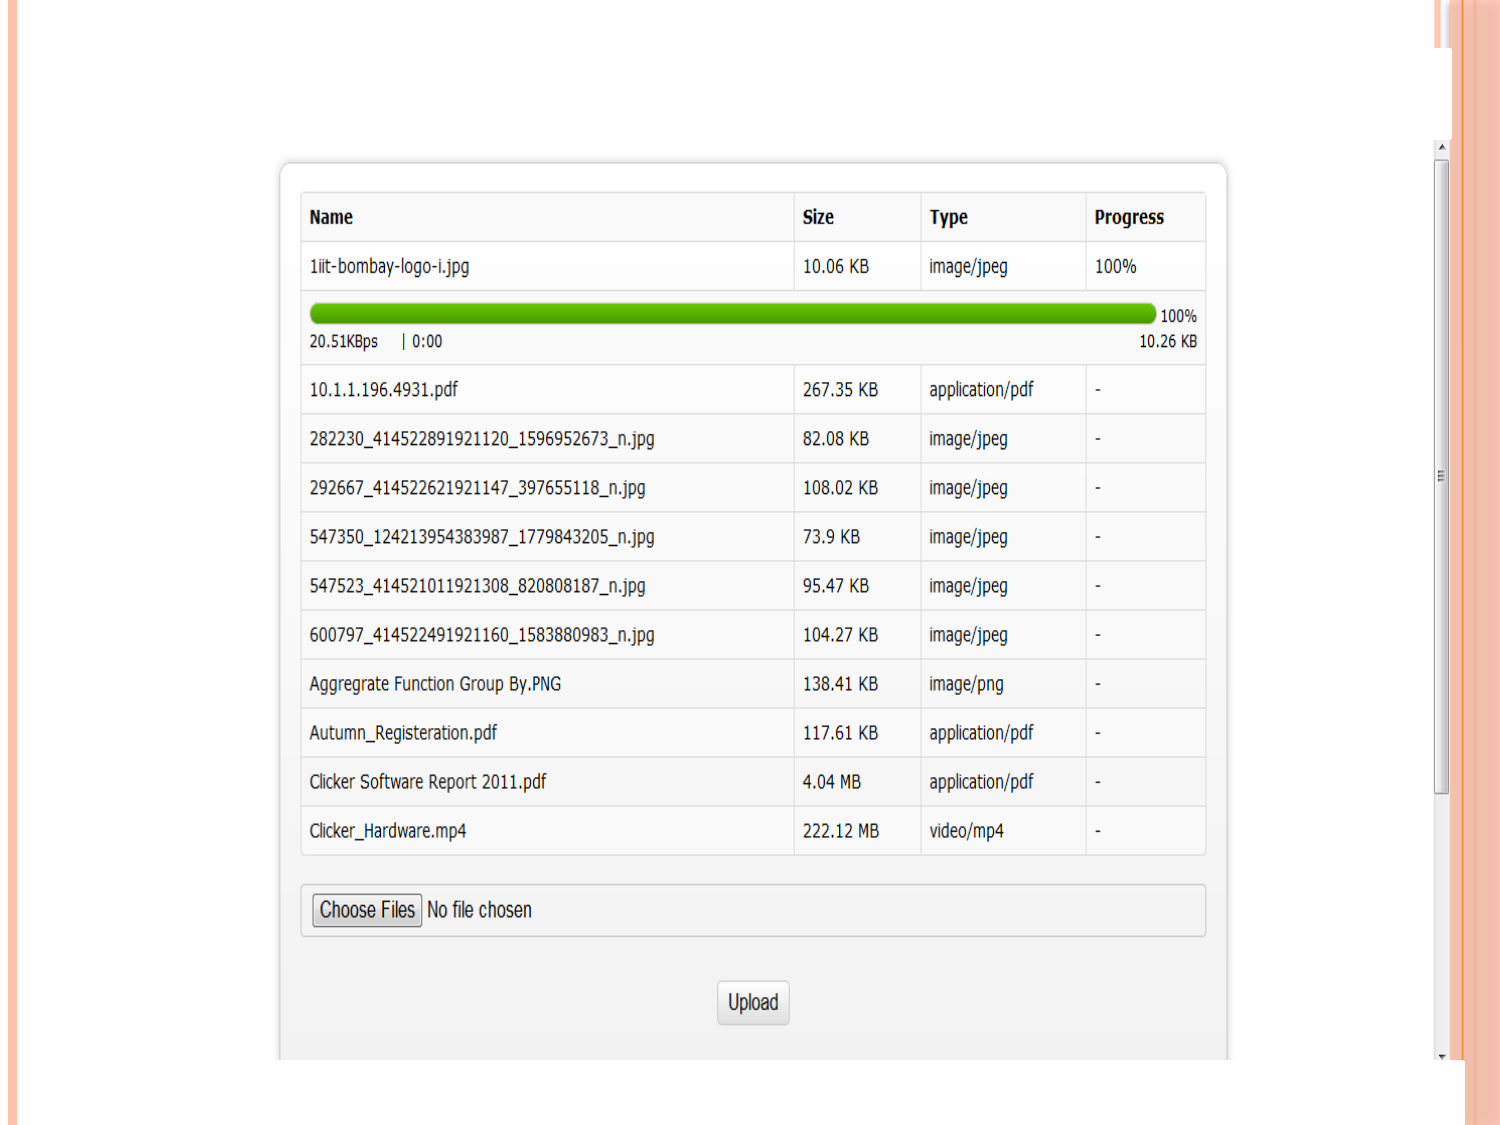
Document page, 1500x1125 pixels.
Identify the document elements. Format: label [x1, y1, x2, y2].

picture [74, 49, 1451, 1125]
text_box [1456, 1060, 1465, 1125]
